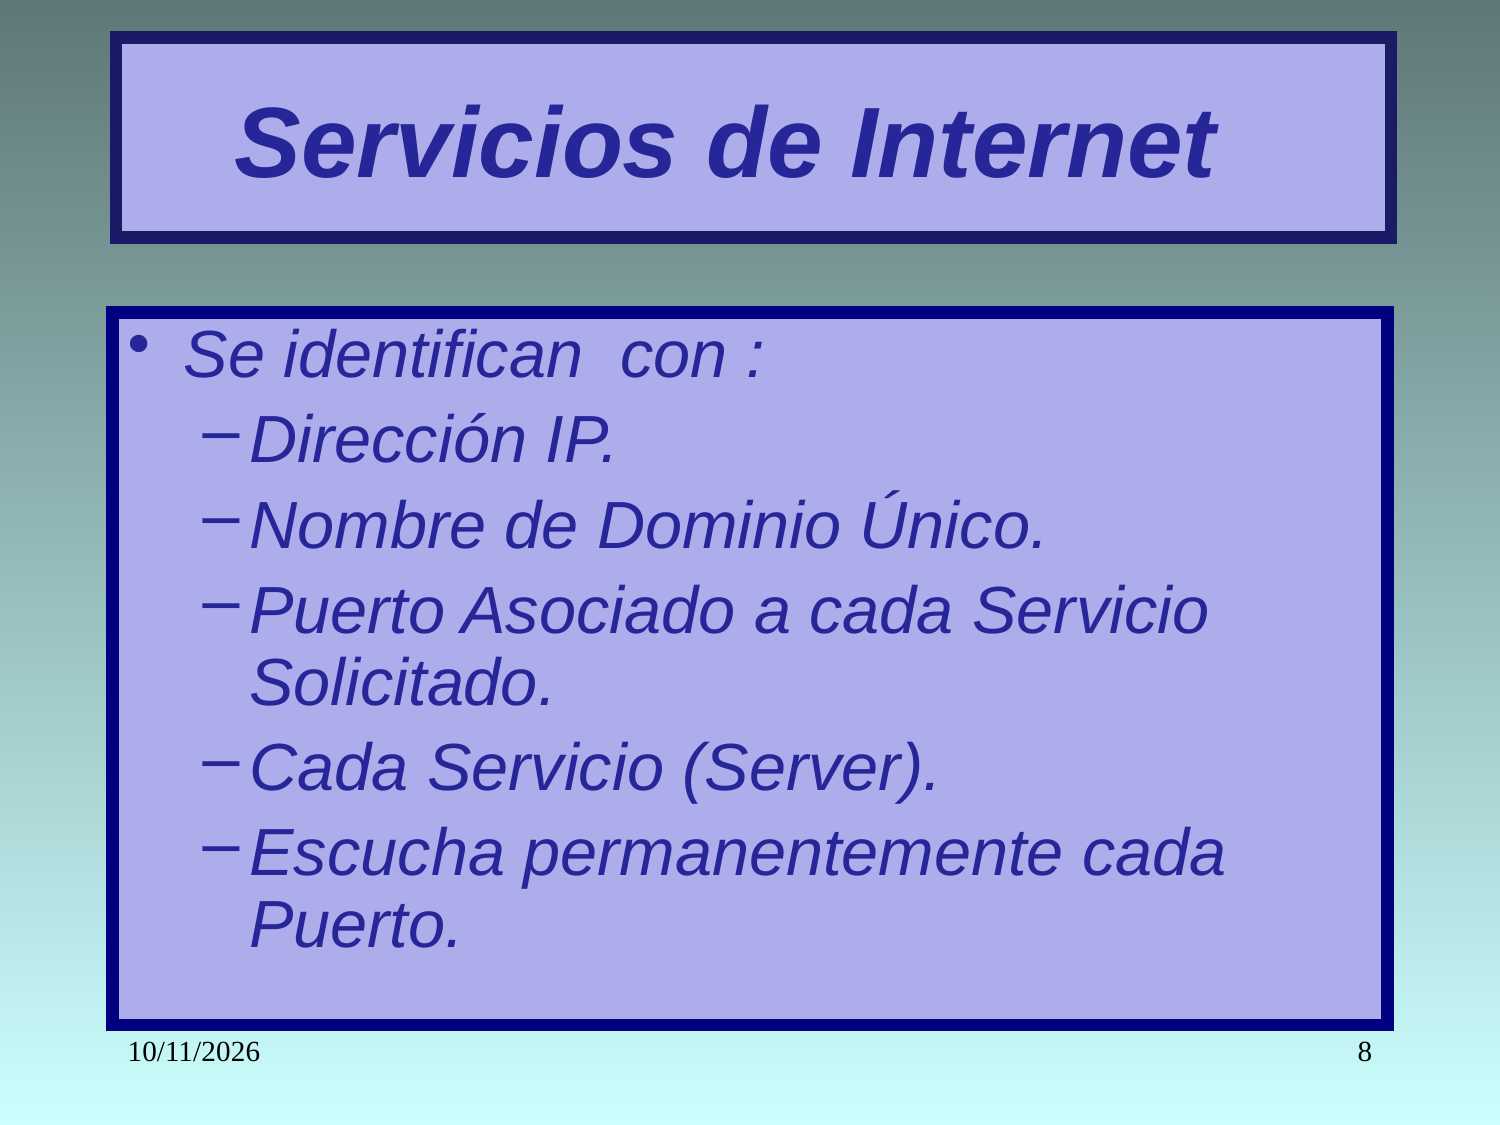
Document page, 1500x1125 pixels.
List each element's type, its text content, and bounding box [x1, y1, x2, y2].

slide_number 8 [1074, 1026, 1388, 1101]
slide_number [112, 1026, 426, 1101]
title Servicios de Internet [115, 37, 1392, 238]
list Se identifican con : Dirección IP. Nombre de Dominio Único. Puerto Asociado a cada Servicio Solicitado. Cada Servicio (Server). Escucha permanentemente cada Puerto. [112, 312, 1388, 1026]
